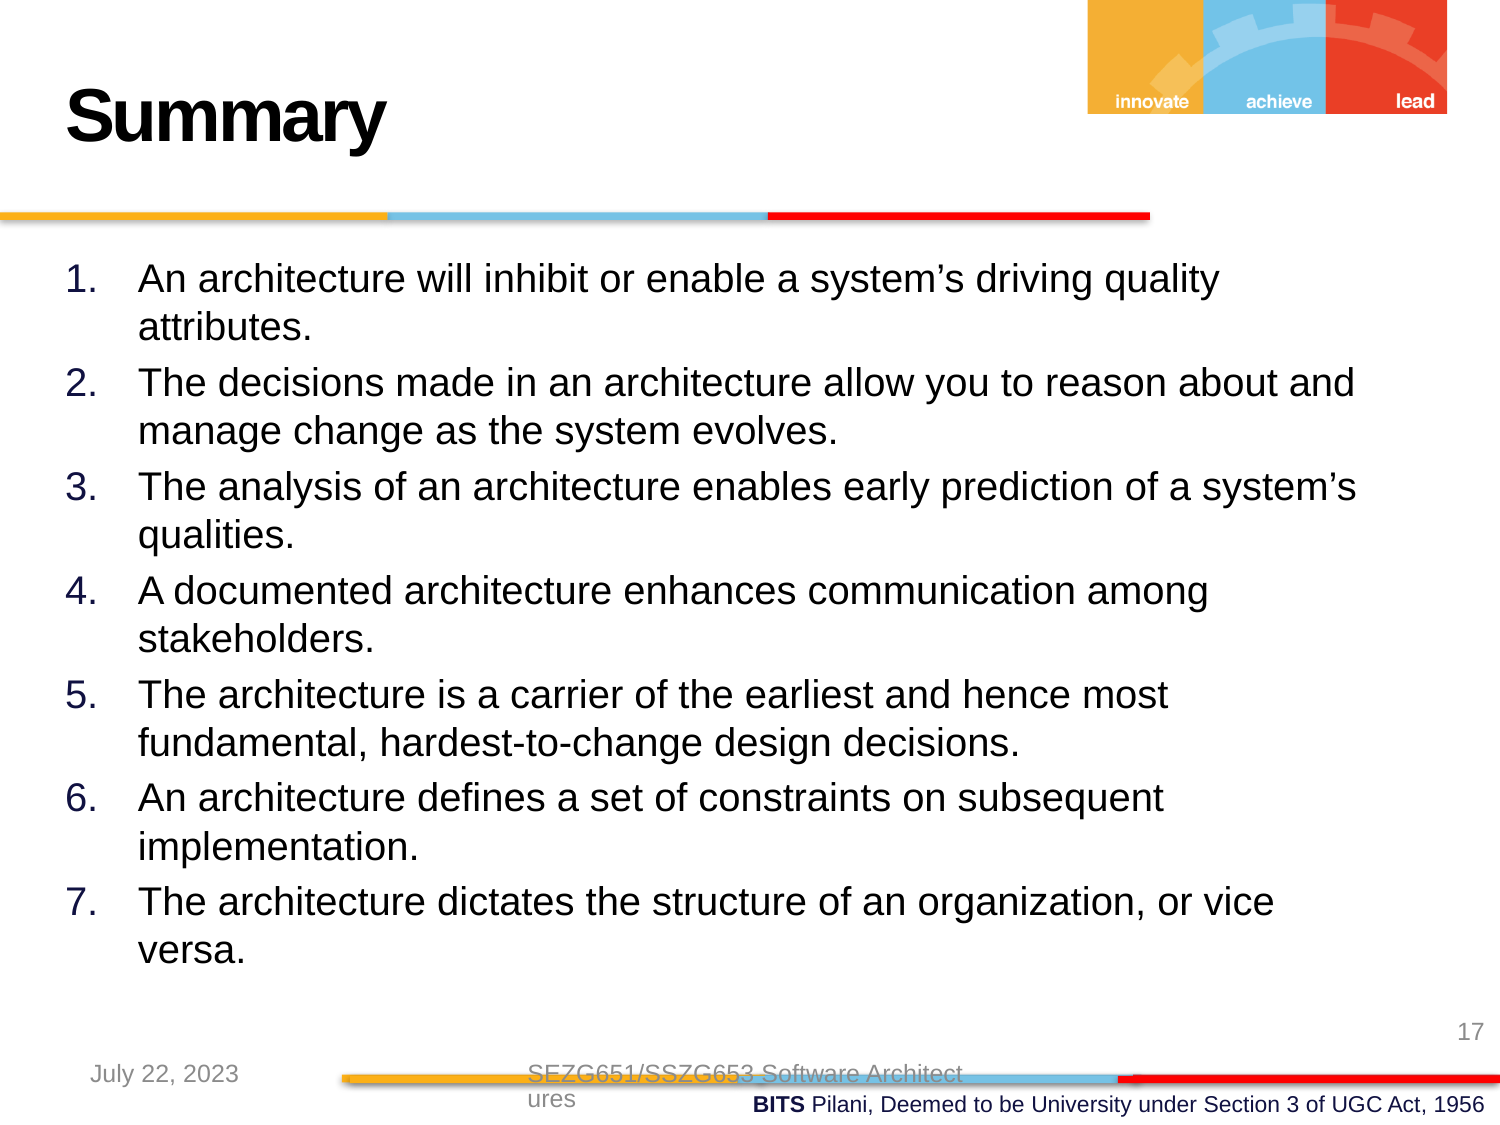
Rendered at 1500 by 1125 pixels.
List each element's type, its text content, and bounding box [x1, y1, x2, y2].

picture [1087, 0, 1448, 114]
footer SEZG651/SSZG653 Software Architectures [512, 1042, 988, 1103]
list An architecture will inhibit or enable a system’s driving quality attributes. The decisions made in an architecture allow you to reason about and manage change as the system evolves. The analysis of an architecture enables early prediction of a system’s qualities. A documented architecture enhances communication among stakeholders. The architecture is a carrier of the earliest and hence most fundamental, hardest-to-change design decisions. An architecture defines a set of constraints on subsequent implementation. The architecture dictates the structure of an organization, or vice versa. [50, 245, 1400, 988]
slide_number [75, 1042, 425, 1103]
slide_number 17 [1149, 1000, 1500, 1061]
list Summary [50, 24, 1088, 213]
